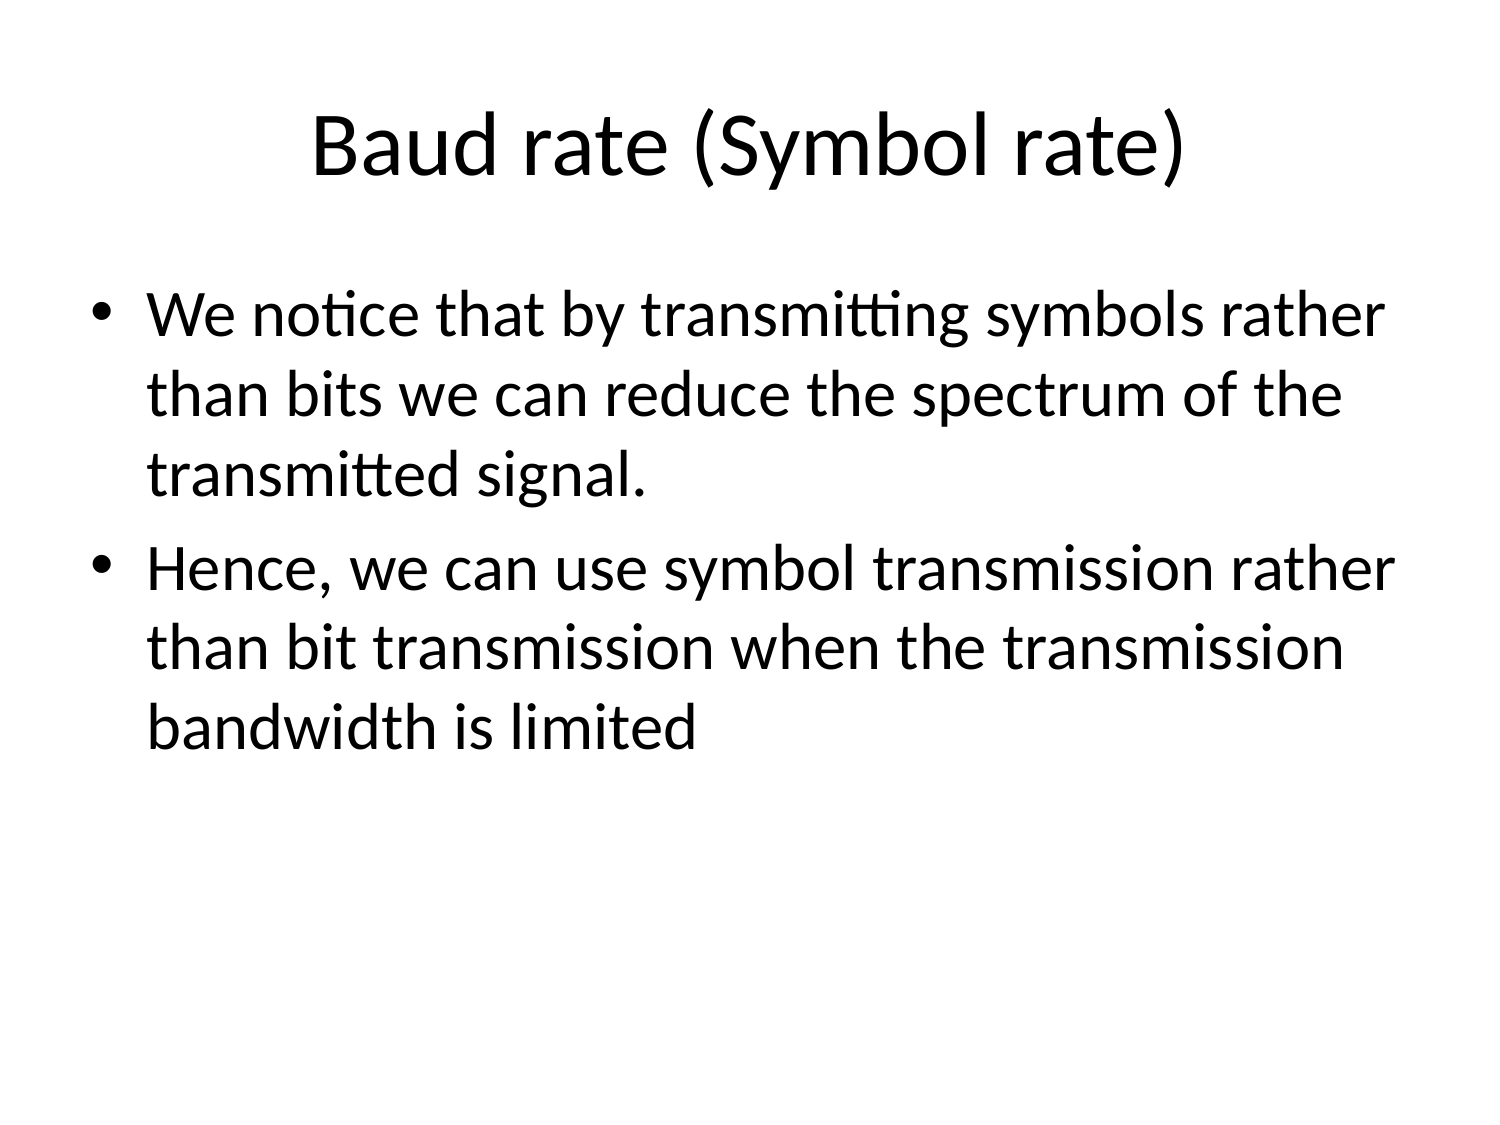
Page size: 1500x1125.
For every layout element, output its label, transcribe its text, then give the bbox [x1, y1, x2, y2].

title Baud rate (Symbol rate) [75, 45, 1425, 233]
list We notice that by transmitting symbols rather than bits we can reduce the spectrum of the transmitted signal. Hence, we can use symbol transmission rather than bit transmission when the transmission bandwidth is limited [75, 262, 1425, 1005]
